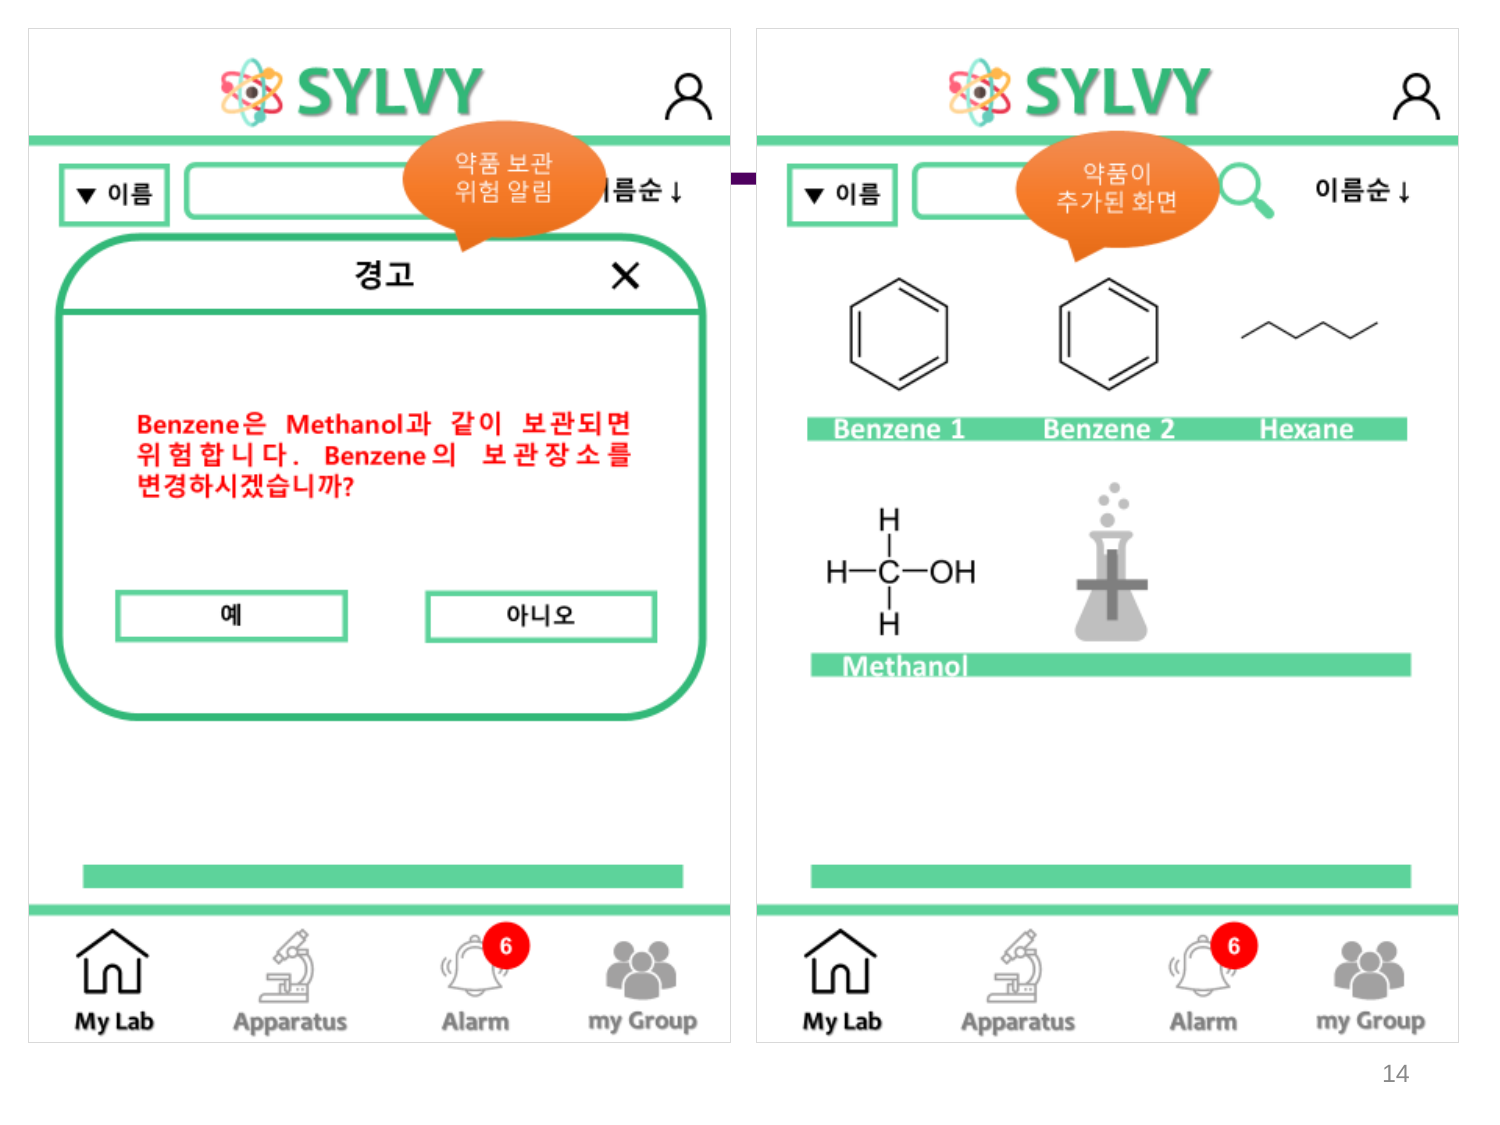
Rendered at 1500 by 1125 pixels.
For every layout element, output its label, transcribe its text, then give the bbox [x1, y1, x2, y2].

slide_number 14 [1074, 1052, 1425, 1103]
picture [755, 27, 1459, 1043]
picture [27, 27, 731, 1043]
